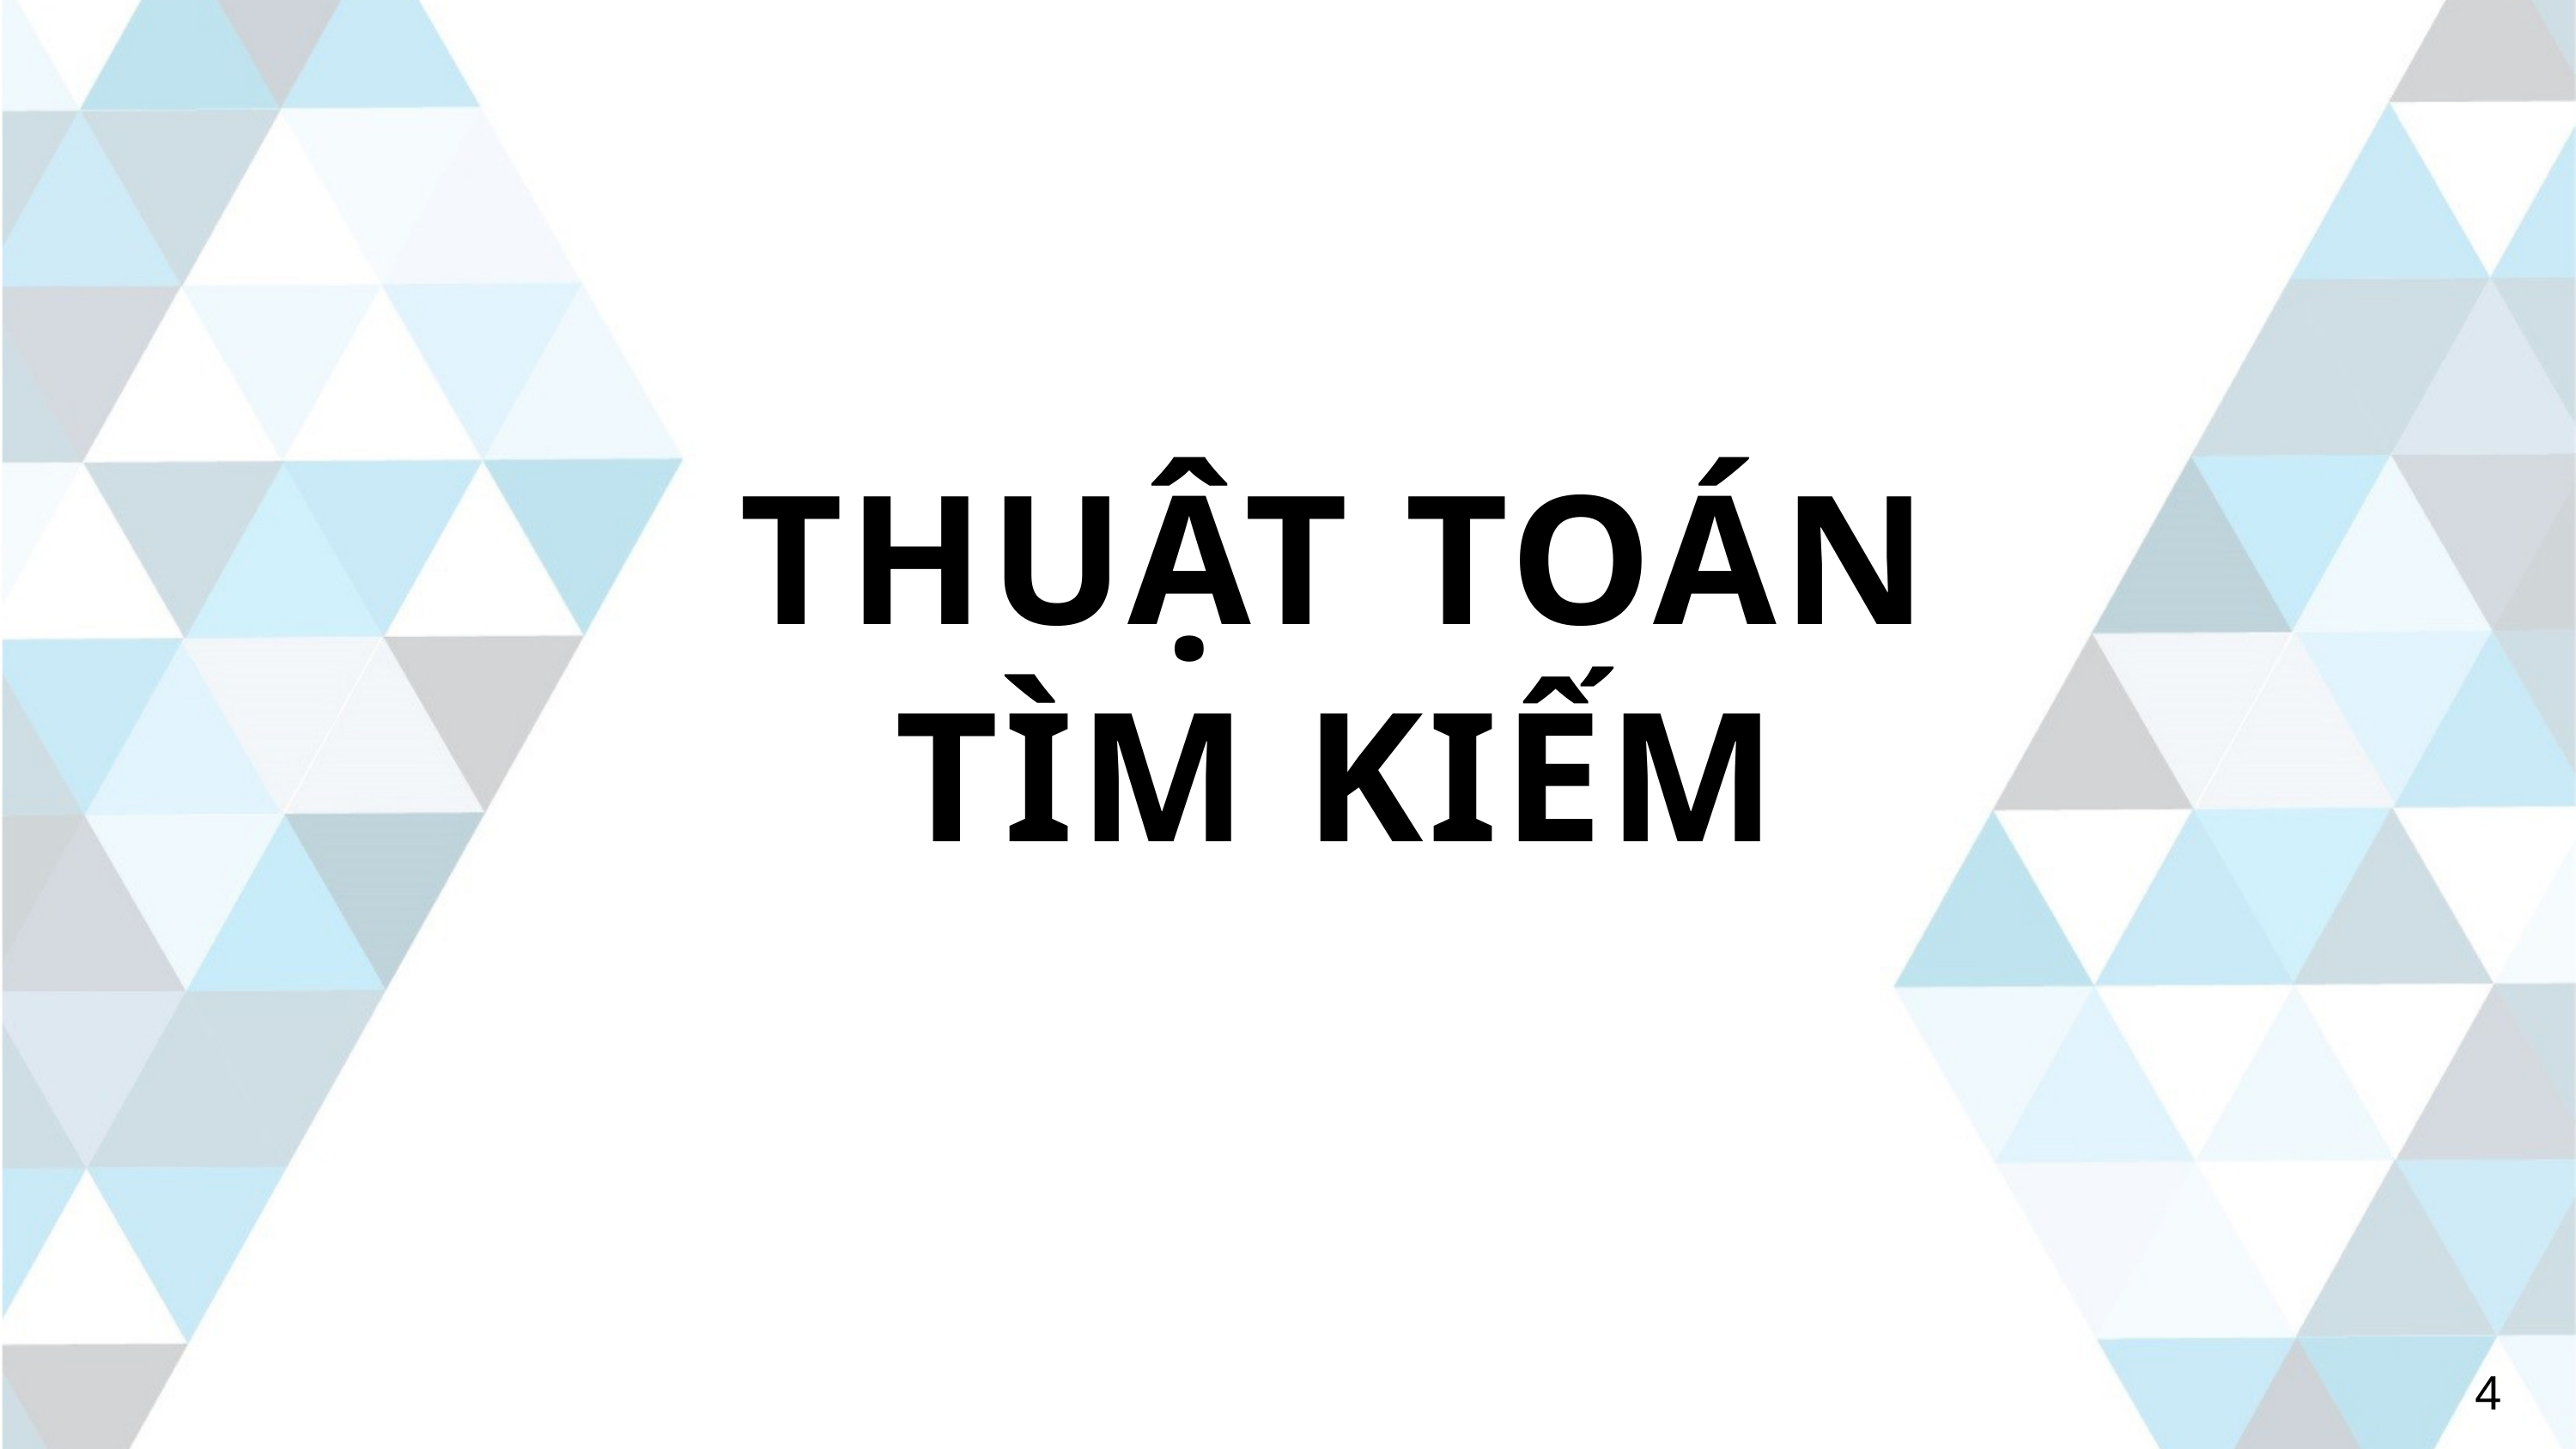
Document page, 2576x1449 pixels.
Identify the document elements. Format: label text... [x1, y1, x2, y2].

text_box 4 [2475, 1351, 2502, 1420]
text_box [0, 0, 2576, 1449]
text_box THUẬT TOÁN TÌM KIẾM [623, 444, 2050, 877]
